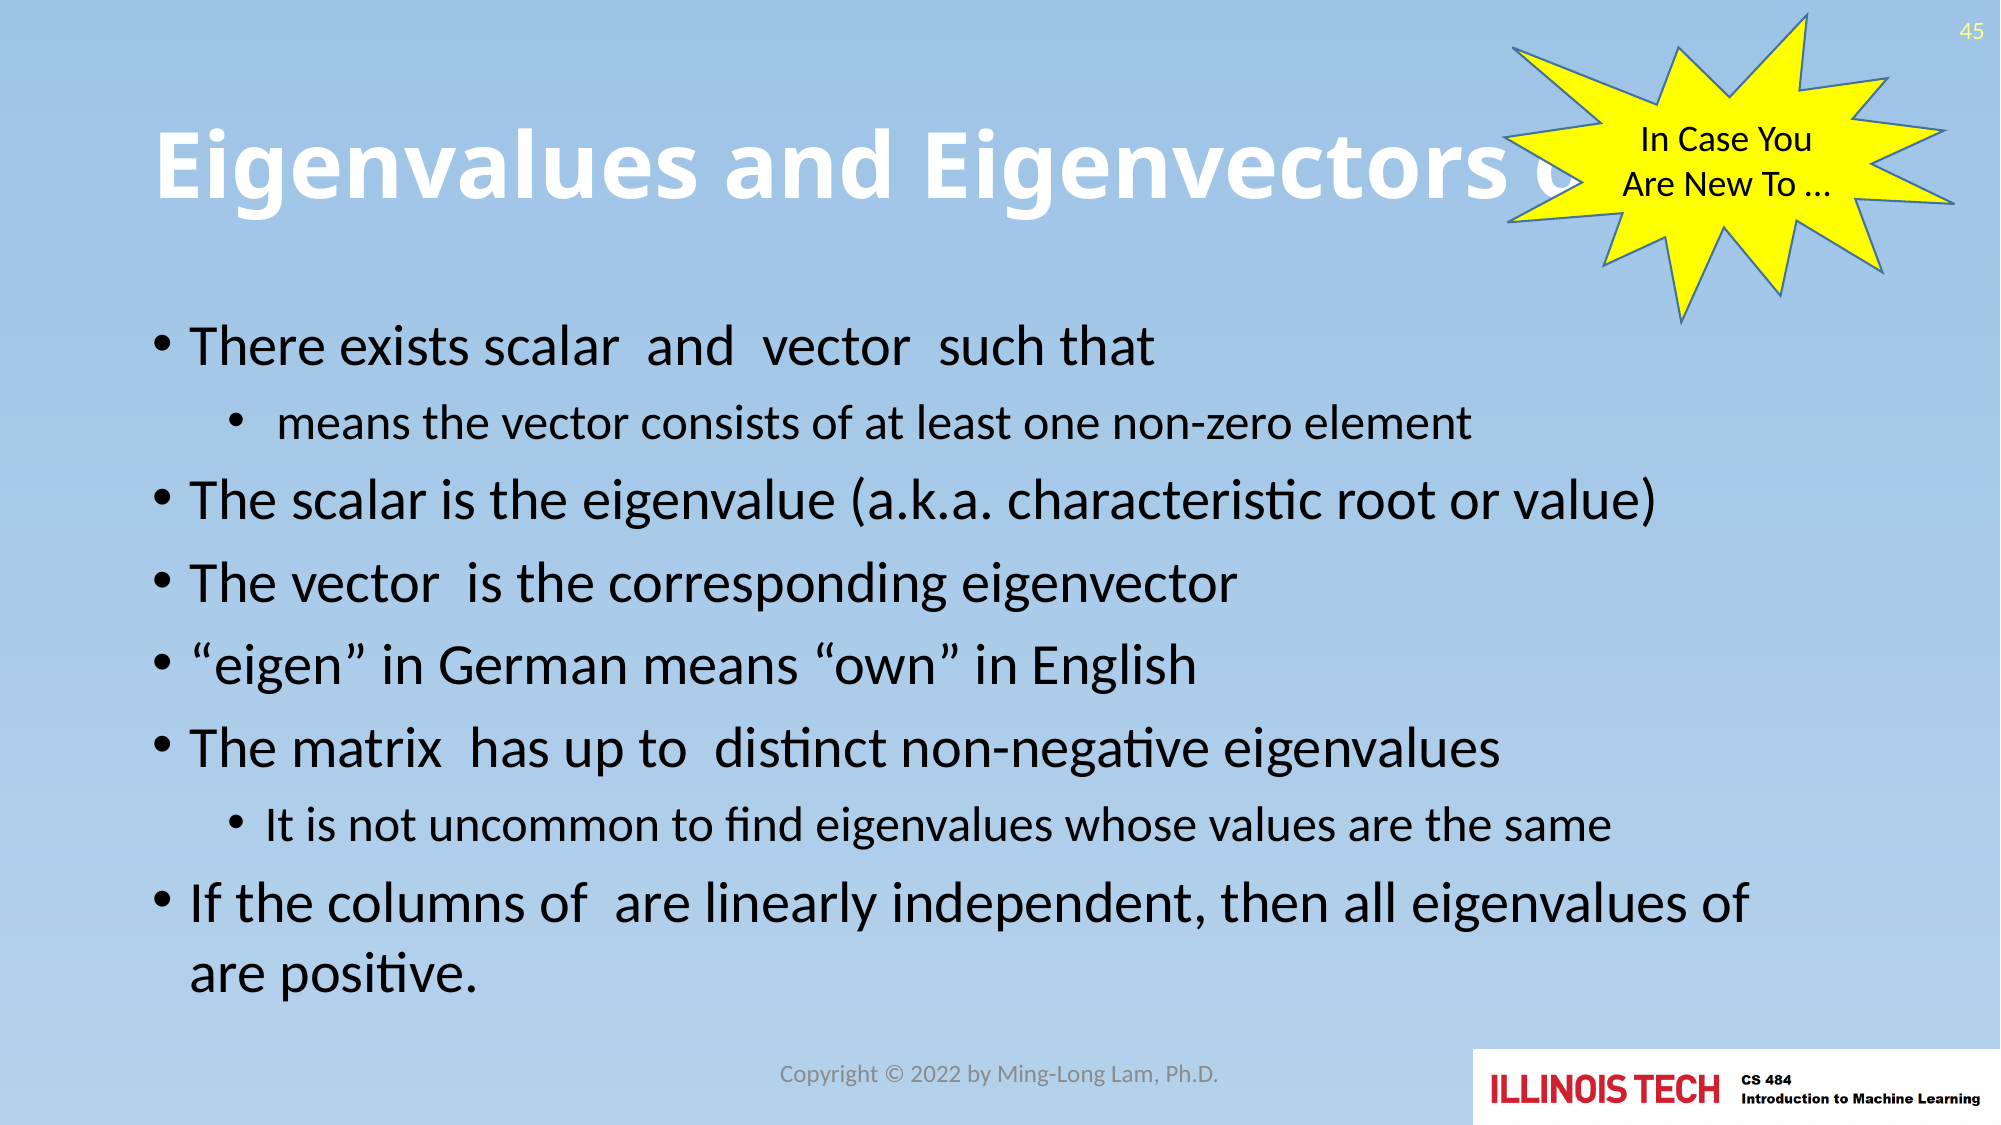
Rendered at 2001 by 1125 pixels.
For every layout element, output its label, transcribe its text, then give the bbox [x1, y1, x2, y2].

footer Copyright © 2022 by Ming-Long Lam, Ph.D. [662, 1042, 1338, 1103]
text_box In Case You Are New To … [1501, 11, 1955, 326]
picture [1473, 1049, 2000, 1125]
slide_number 45 [1550, 0, 2000, 60]
